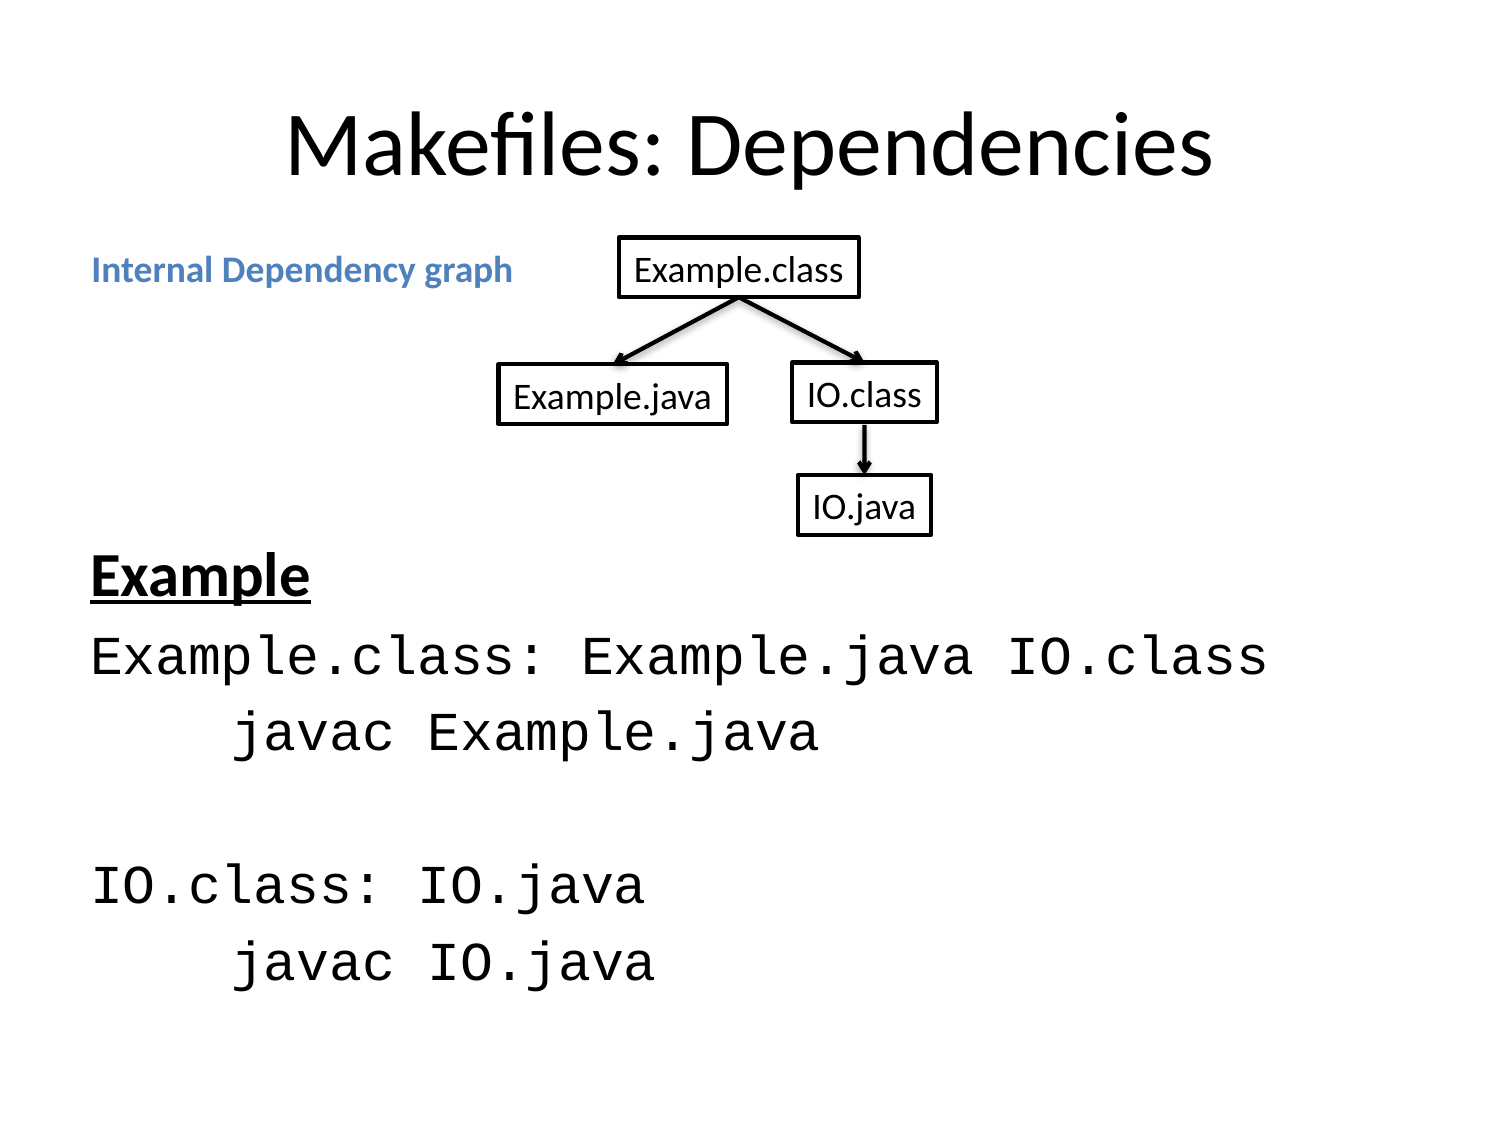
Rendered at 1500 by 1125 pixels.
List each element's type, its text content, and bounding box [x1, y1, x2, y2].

text_box IO.class [790, 360, 939, 424]
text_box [738, 297, 865, 363]
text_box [612, 297, 737, 365]
text_box Internal Dependency graph [76, 237, 529, 298]
list Example Example.class: Example.java IO.class javac Example.java IO.class: IO.java javac IO.java [75, 262, 1425, 1005]
text_box IO.java [796, 473, 933, 537]
text_box Example.class [617, 235, 861, 296]
title Makefiles: Dependencies [75, 45, 1425, 233]
text_box Example.java [496, 362, 729, 426]
